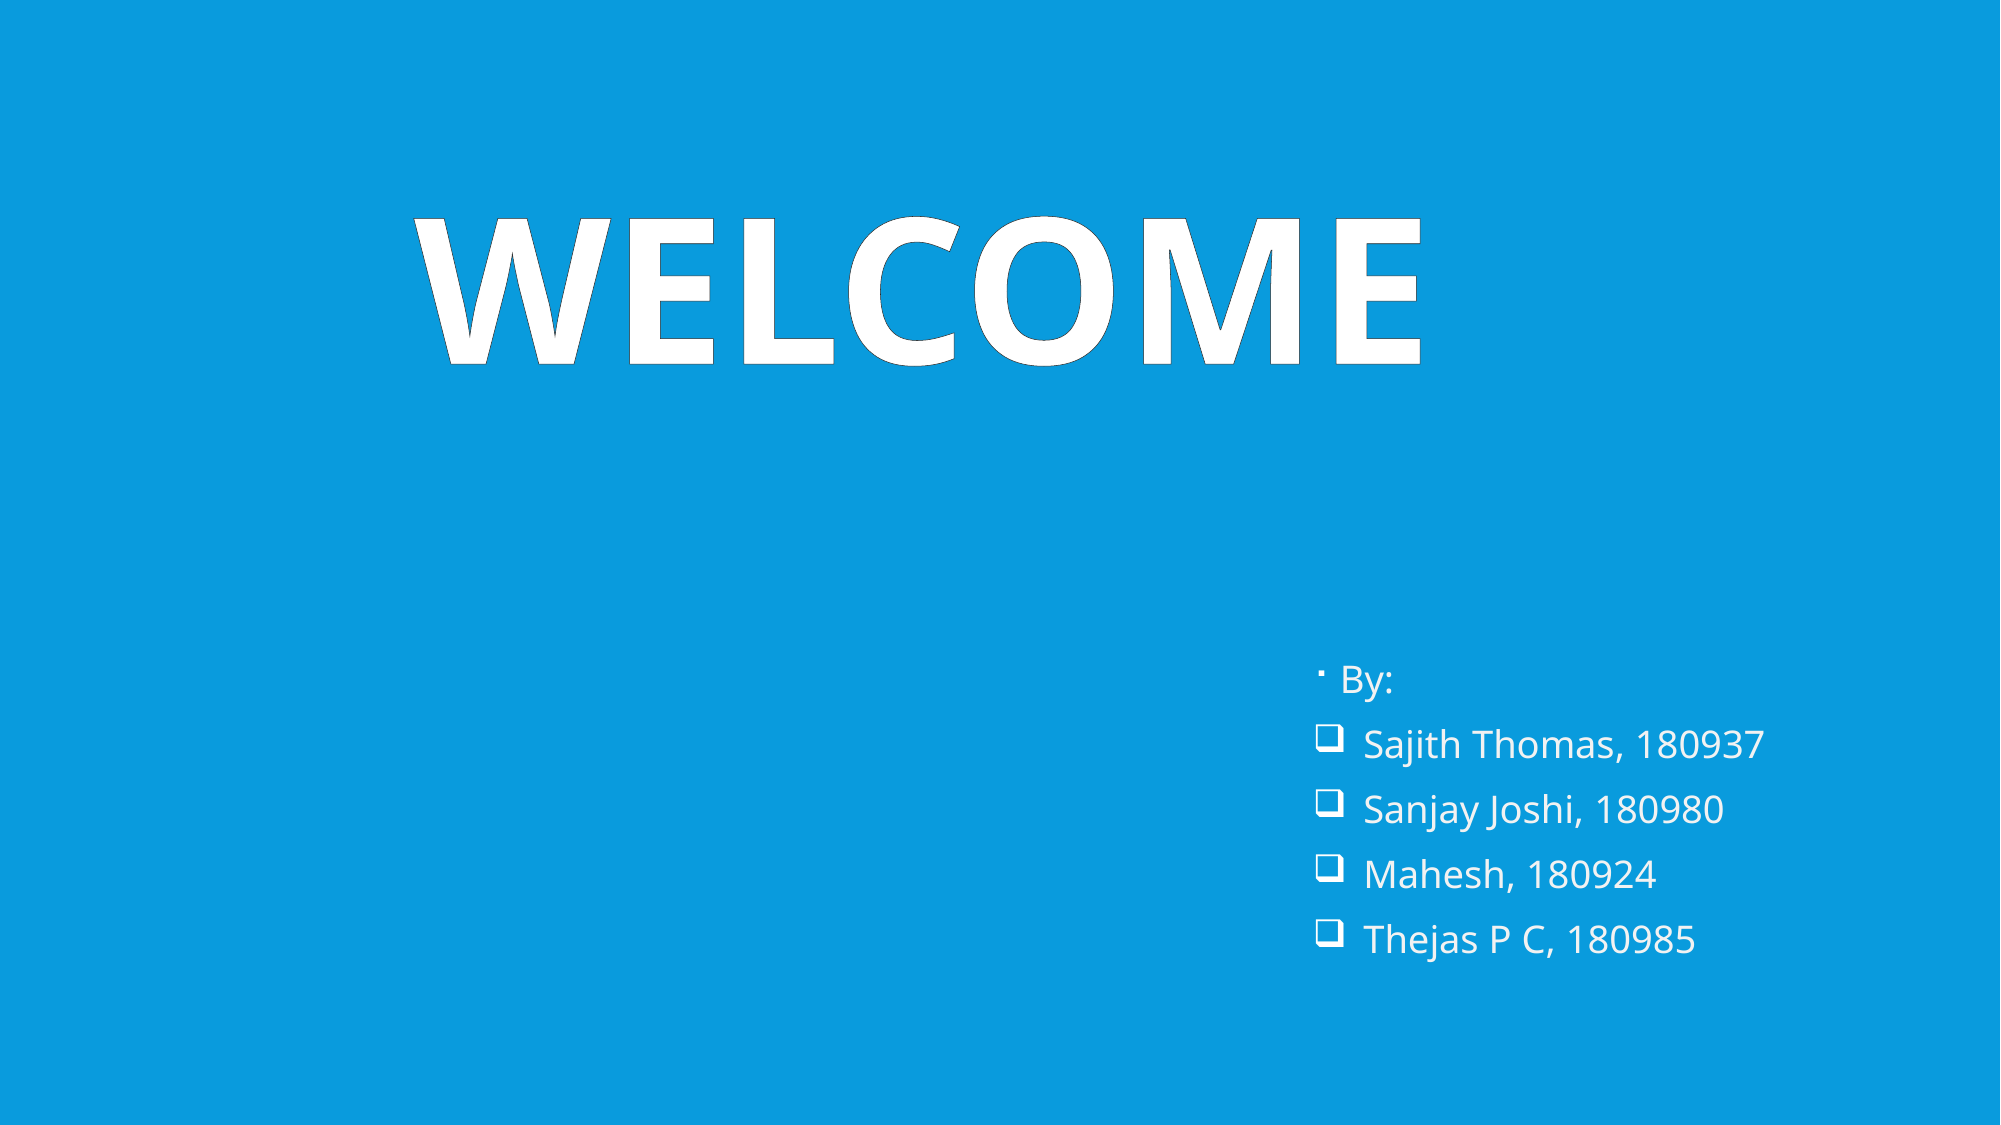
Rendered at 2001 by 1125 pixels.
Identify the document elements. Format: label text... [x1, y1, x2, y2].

subtitle By: Sajith Thomas, 180937 Sanjay Joshi, 180980 Mahesh, 180924 Thejas P C, 180985 [1297, 652, 2000, 973]
text_box WELCOME [198, 152, 1648, 413]
